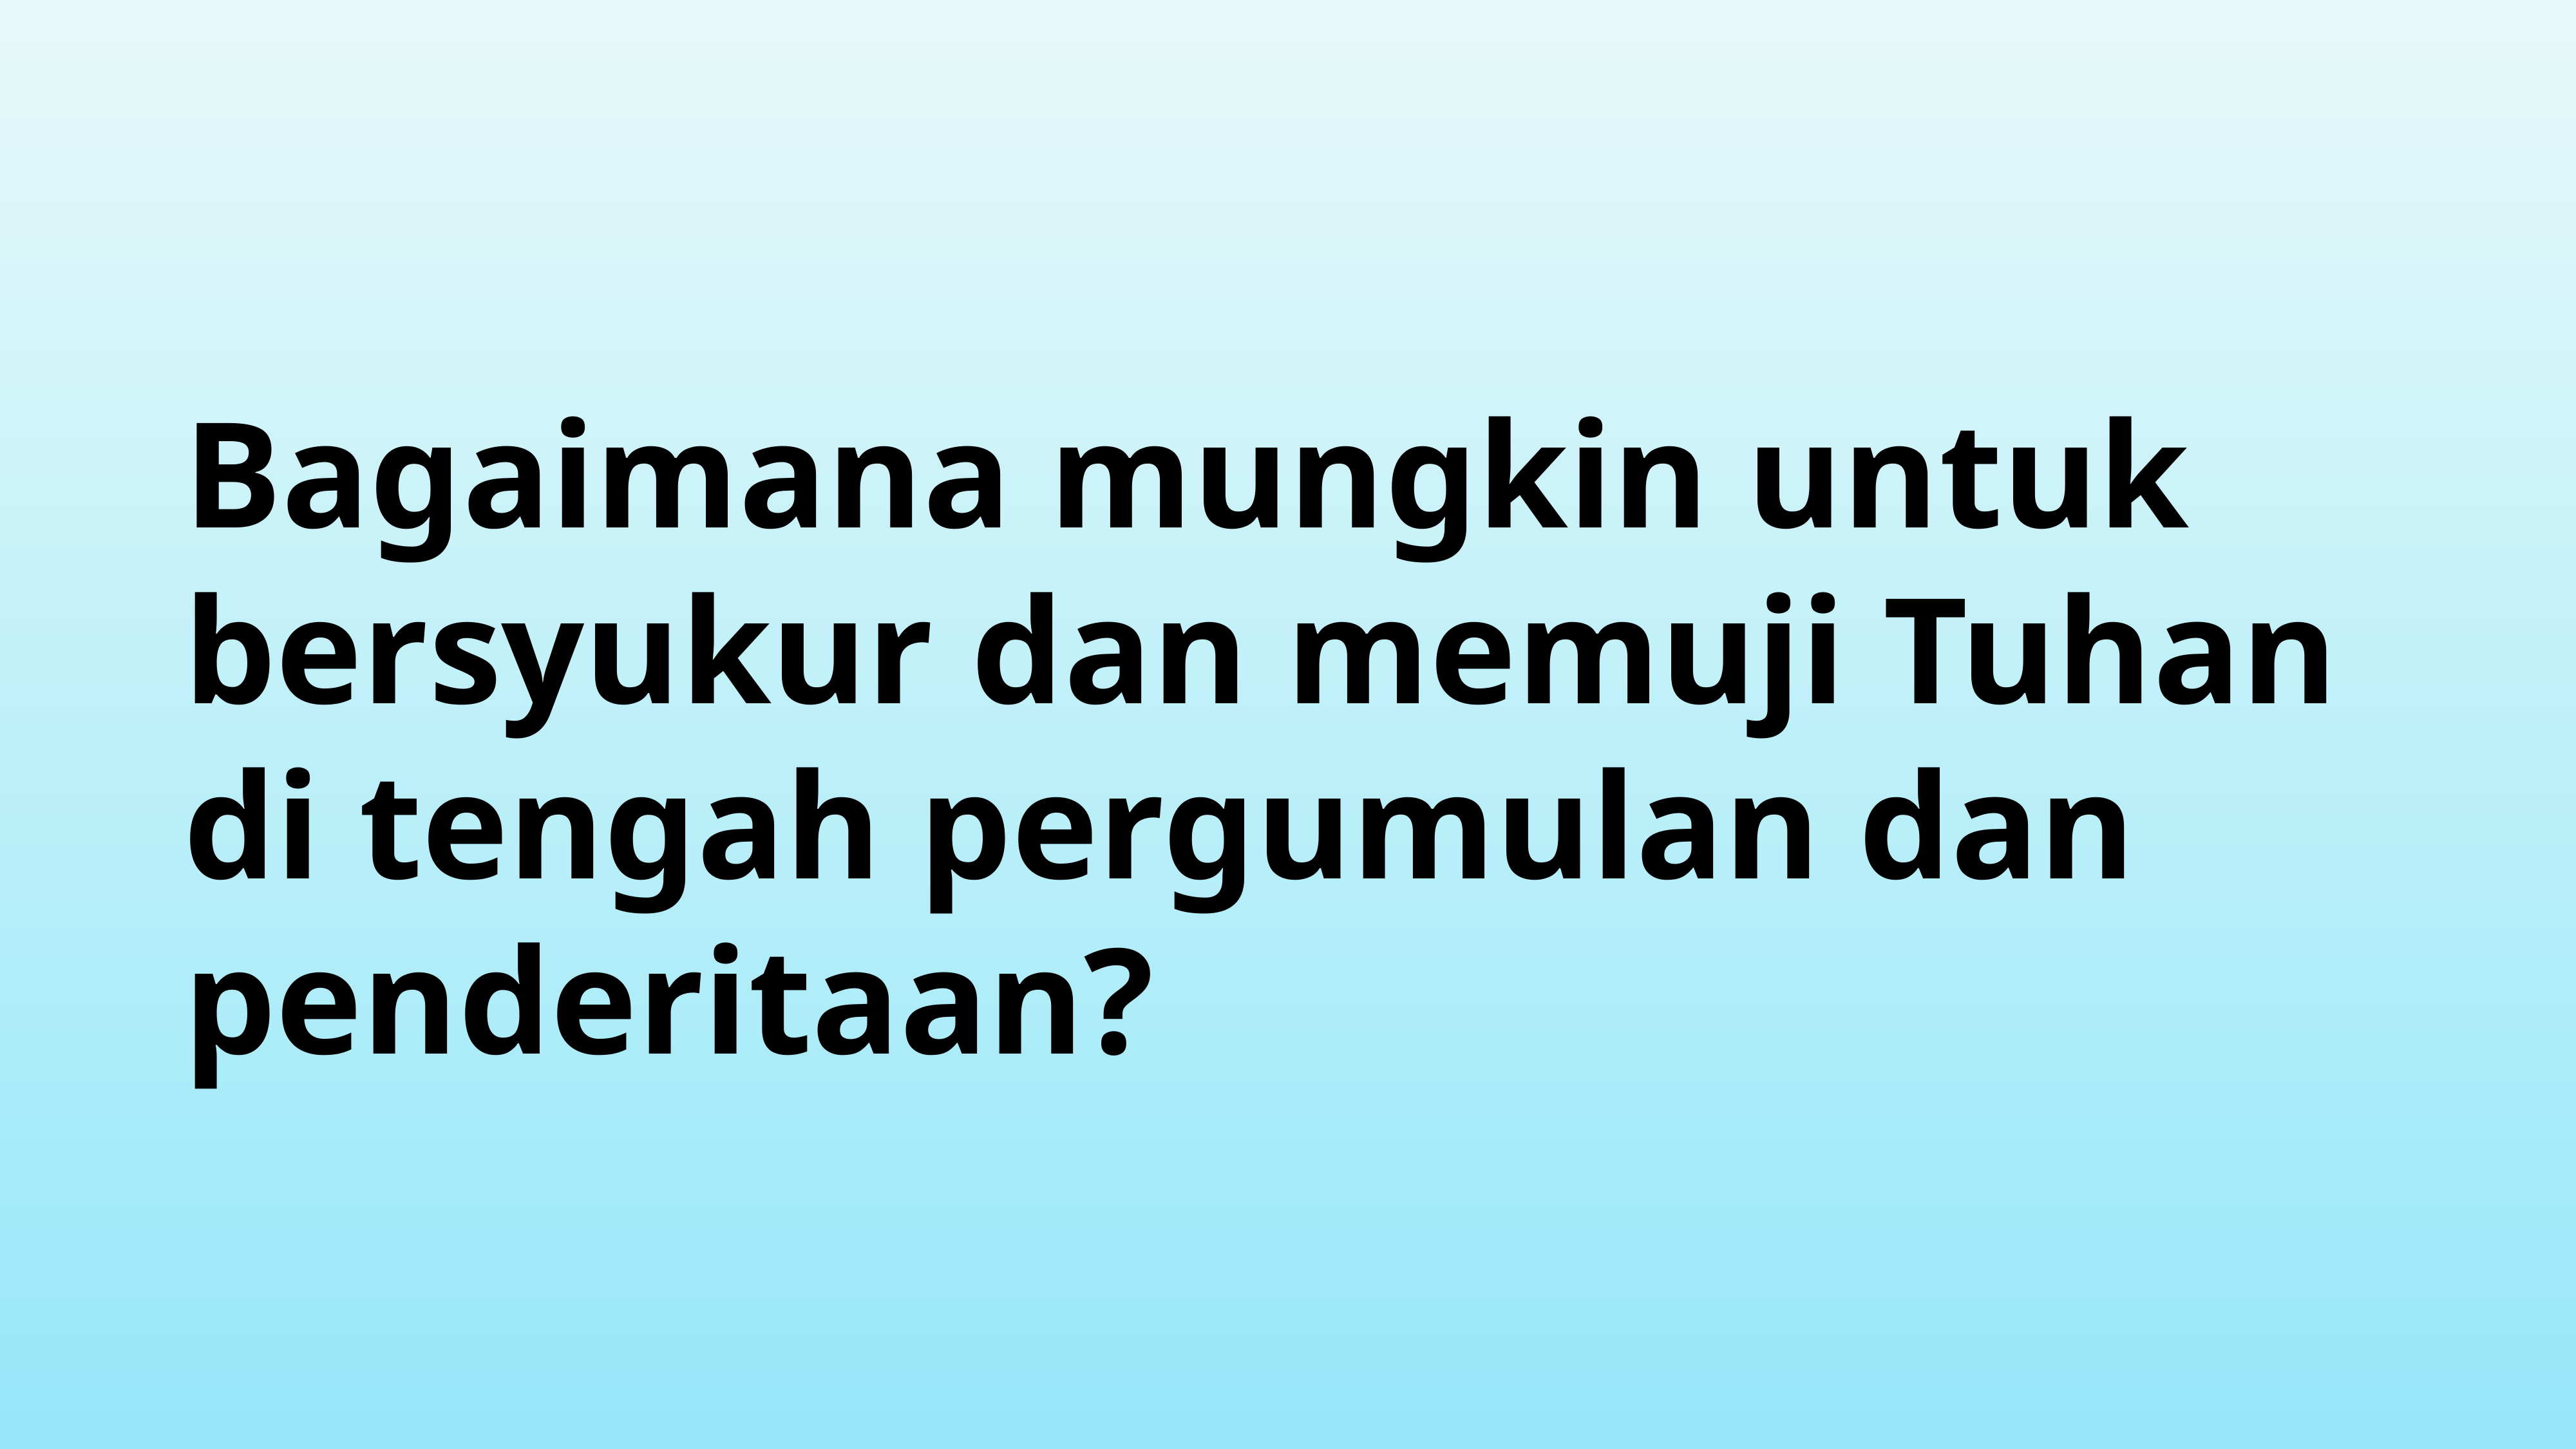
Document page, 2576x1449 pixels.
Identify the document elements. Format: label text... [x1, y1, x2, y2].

text_box Bagaimana mungkin untuk bersyukur dan memuji Tuhan di tengah pergumulan dan penderitaan? [178, 222, 2398, 1243]
